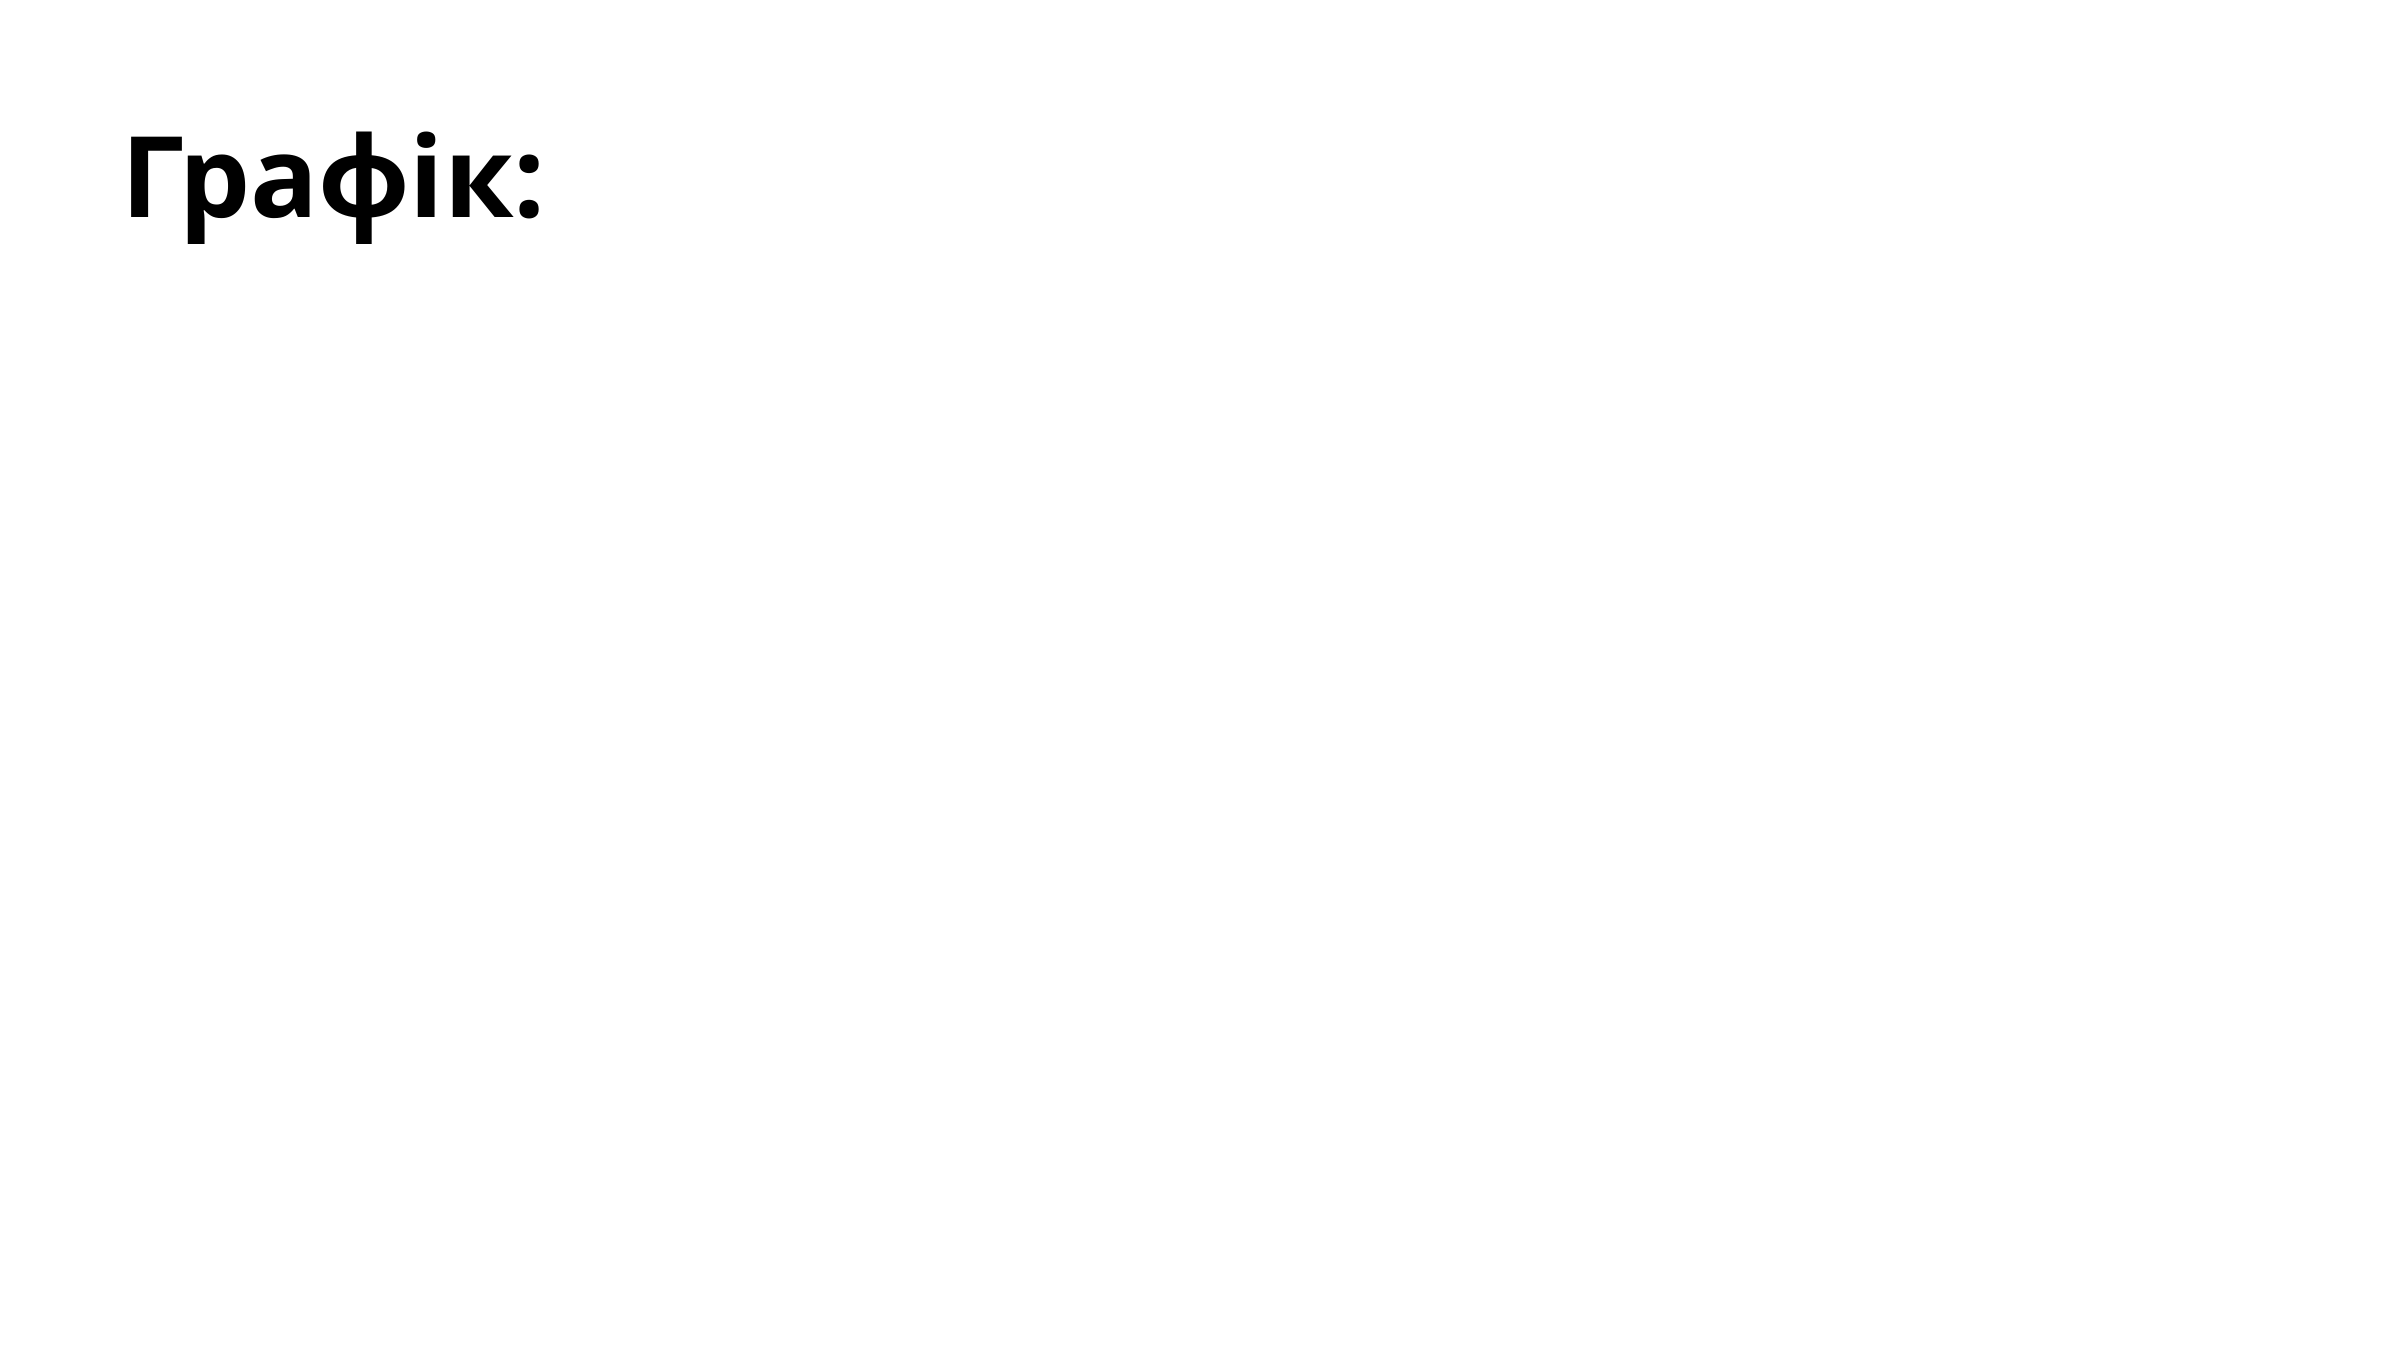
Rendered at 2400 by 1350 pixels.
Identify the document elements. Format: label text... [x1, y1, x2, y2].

text_box Графік: [106, 97, 561, 248]
